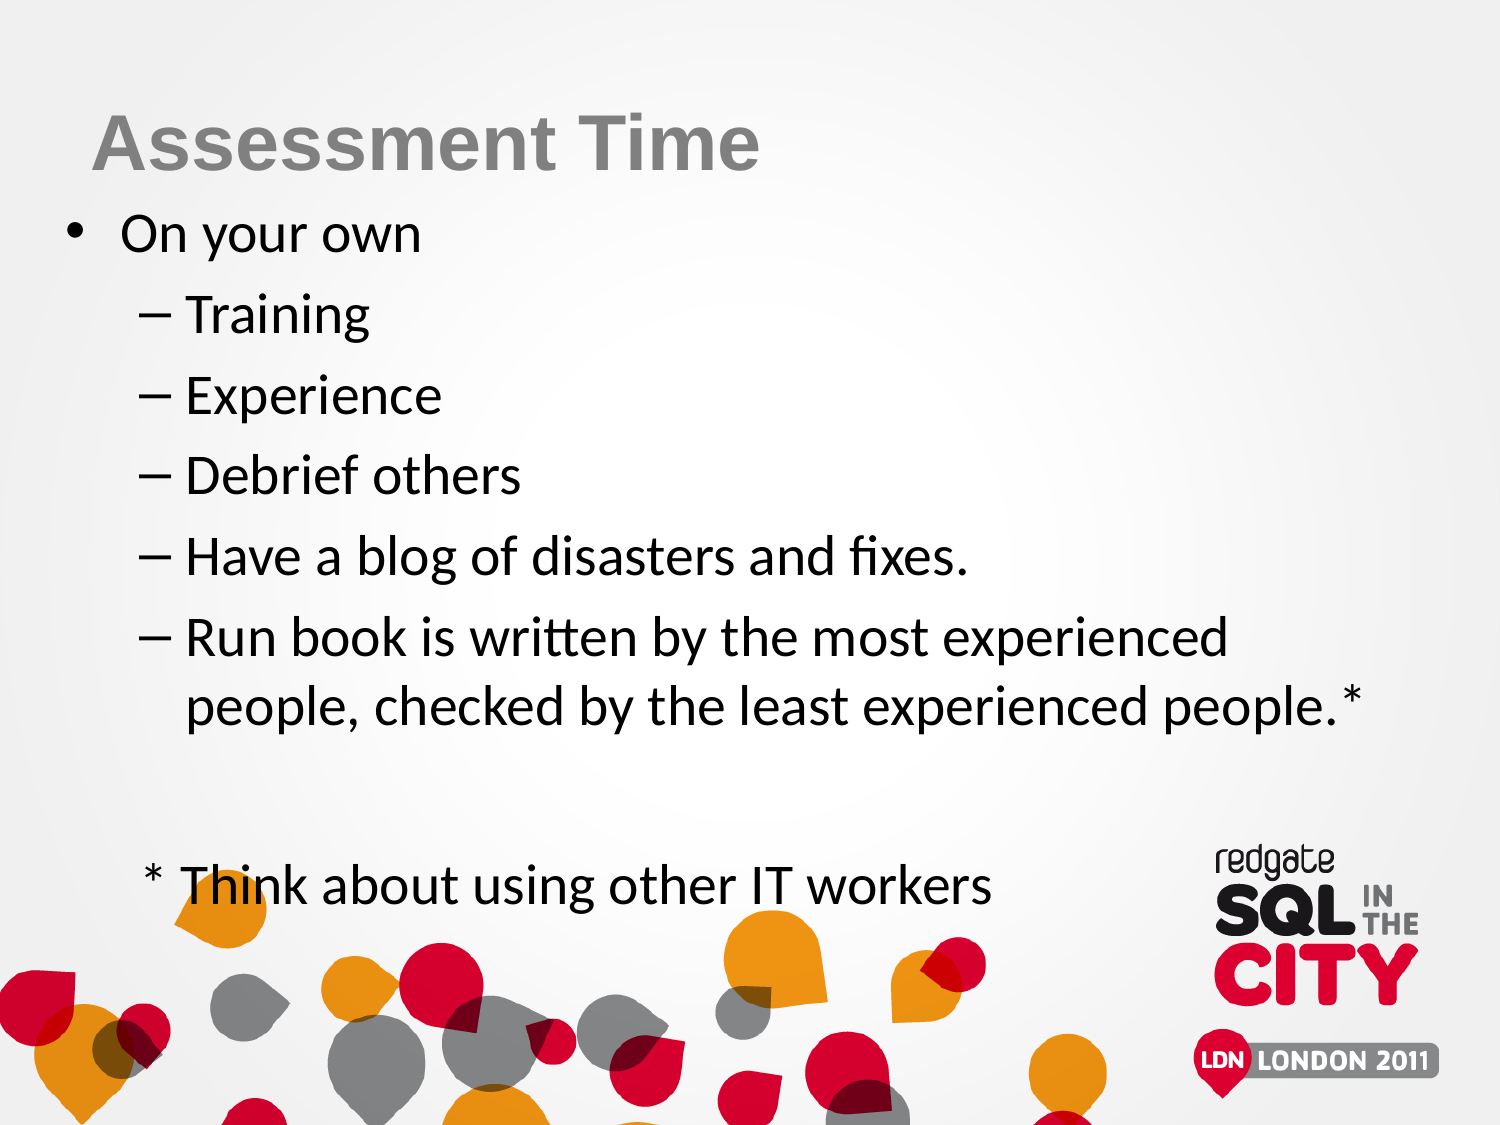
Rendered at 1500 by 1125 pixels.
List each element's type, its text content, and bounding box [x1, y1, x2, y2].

list On your own Training Experience Debrief others Have a blog of disasters and fixes. Run book is written by the most experienced people, checked by the least experienced people.* * Think about using other IT workers [50, 187, 1400, 930]
title Assessment Time [75, 45, 1425, 233]
picture [0, 0, 1500, 1125]
